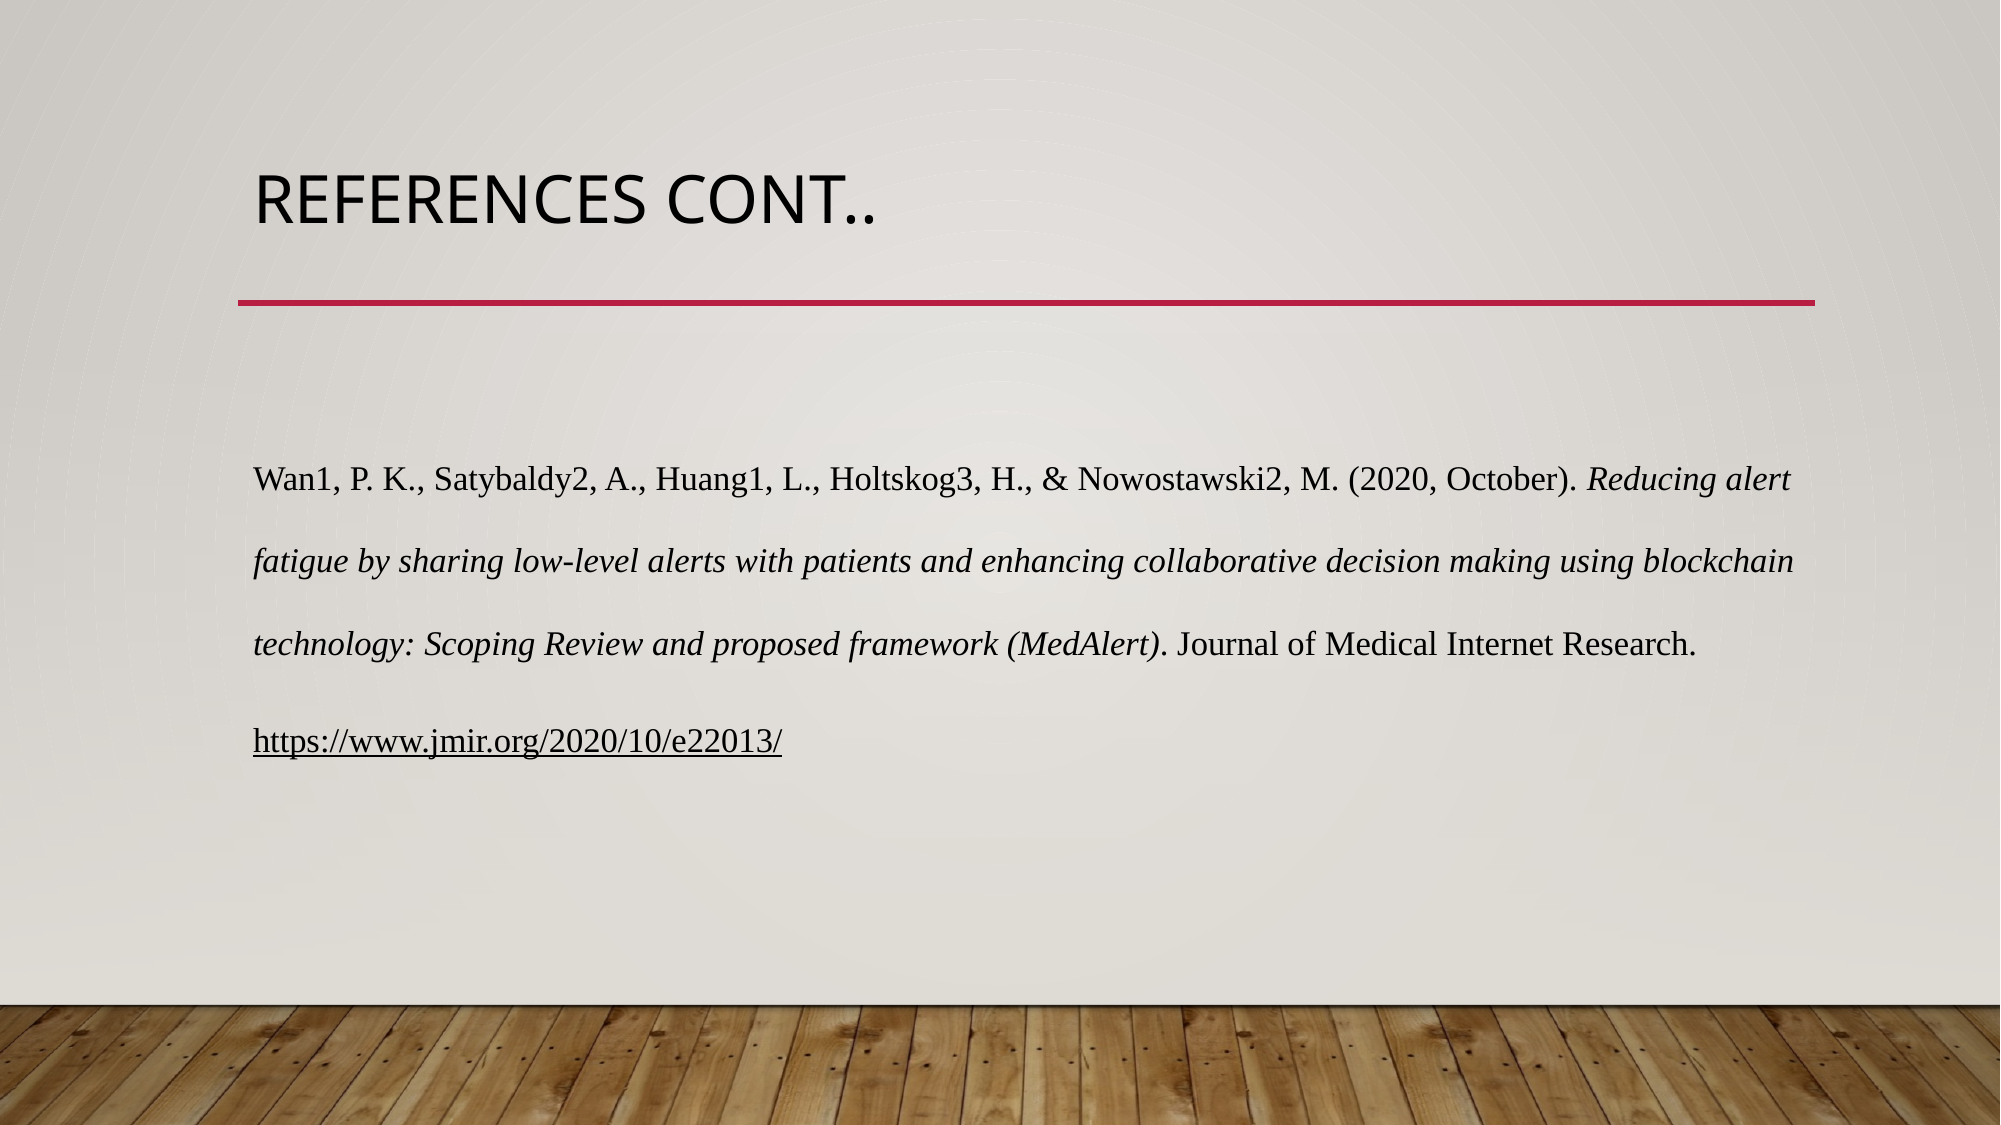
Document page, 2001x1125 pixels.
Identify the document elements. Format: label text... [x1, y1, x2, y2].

list Wan1, P. K., Satybaldy2, A., Huang1, L., Holtskog3, H., & Nowostawski2, M. (2020, October). Reducing alert fatigue by sharing low-level alerts with patients and enhancing collaborative decision making using blockchain technology: Scoping Review and proposed framework (MedAlert). Journal of Medical Internet Research. https://www.jmir.org/2020/10/e22013/ [238, 330, 1814, 1010]
picture [0, 1005, 2000, 1125]
title References cont.. [238, 158, 1814, 330]
